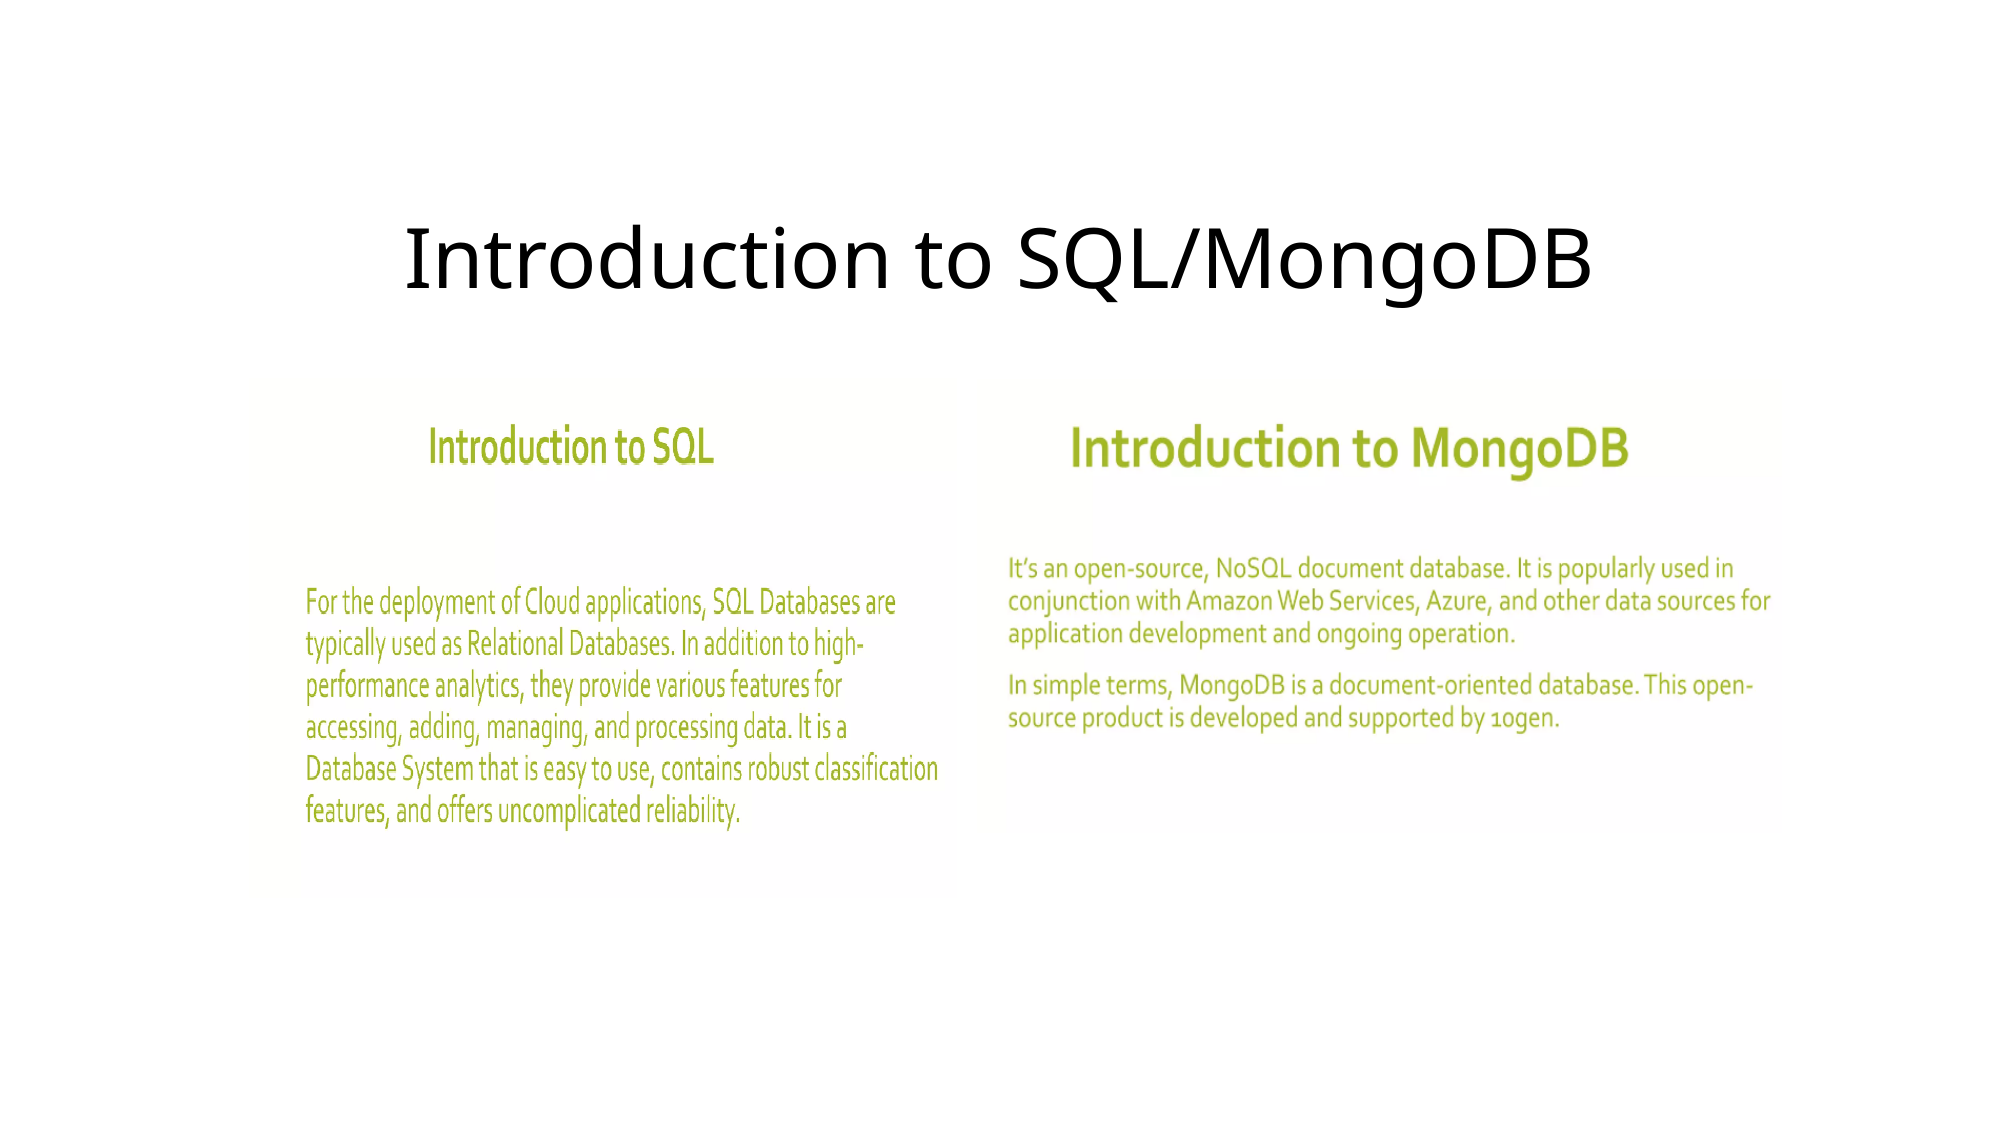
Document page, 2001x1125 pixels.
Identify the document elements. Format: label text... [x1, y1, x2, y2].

picture [249, 378, 957, 898]
title Introduction to SQL/MongoDB [249, 184, 1750, 315]
picture [977, 379, 1782, 833]
